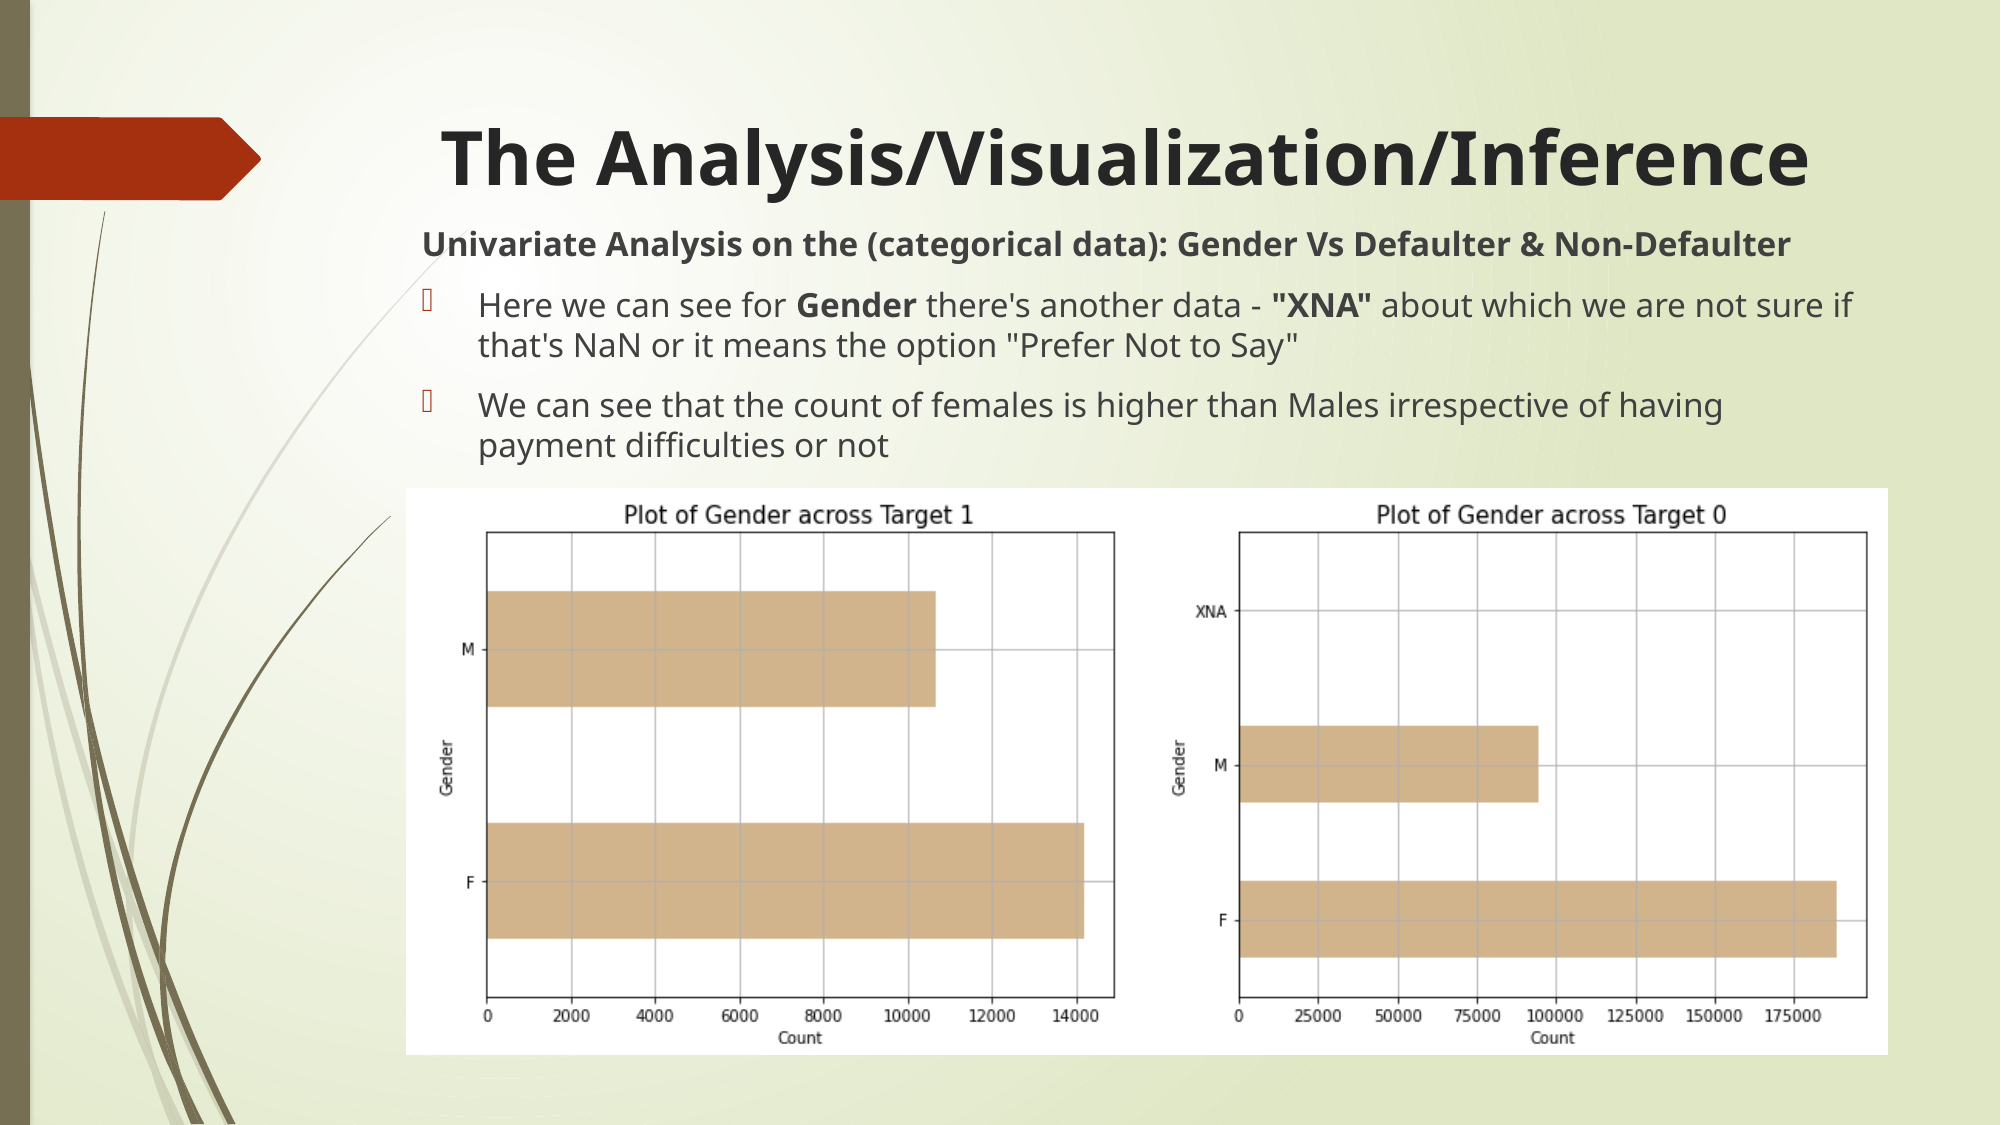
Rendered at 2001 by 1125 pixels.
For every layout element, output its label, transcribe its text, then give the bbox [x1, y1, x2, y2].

list Univariate Analysis on the (categorical data): Gender Vs Defaulter & Non-Defaulter Here we can see for Gender there's another data - "XNA" about which we are not sure if that's NaN or it means the option "Prefer Not to Say" We can see that the count of females is higher than Males irrespective of having payment difficulties or not [406, 215, 1888, 488]
title The Analysis/Visualization/Inference [425, 102, 1888, 215]
picture [406, 488, 1888, 1055]
